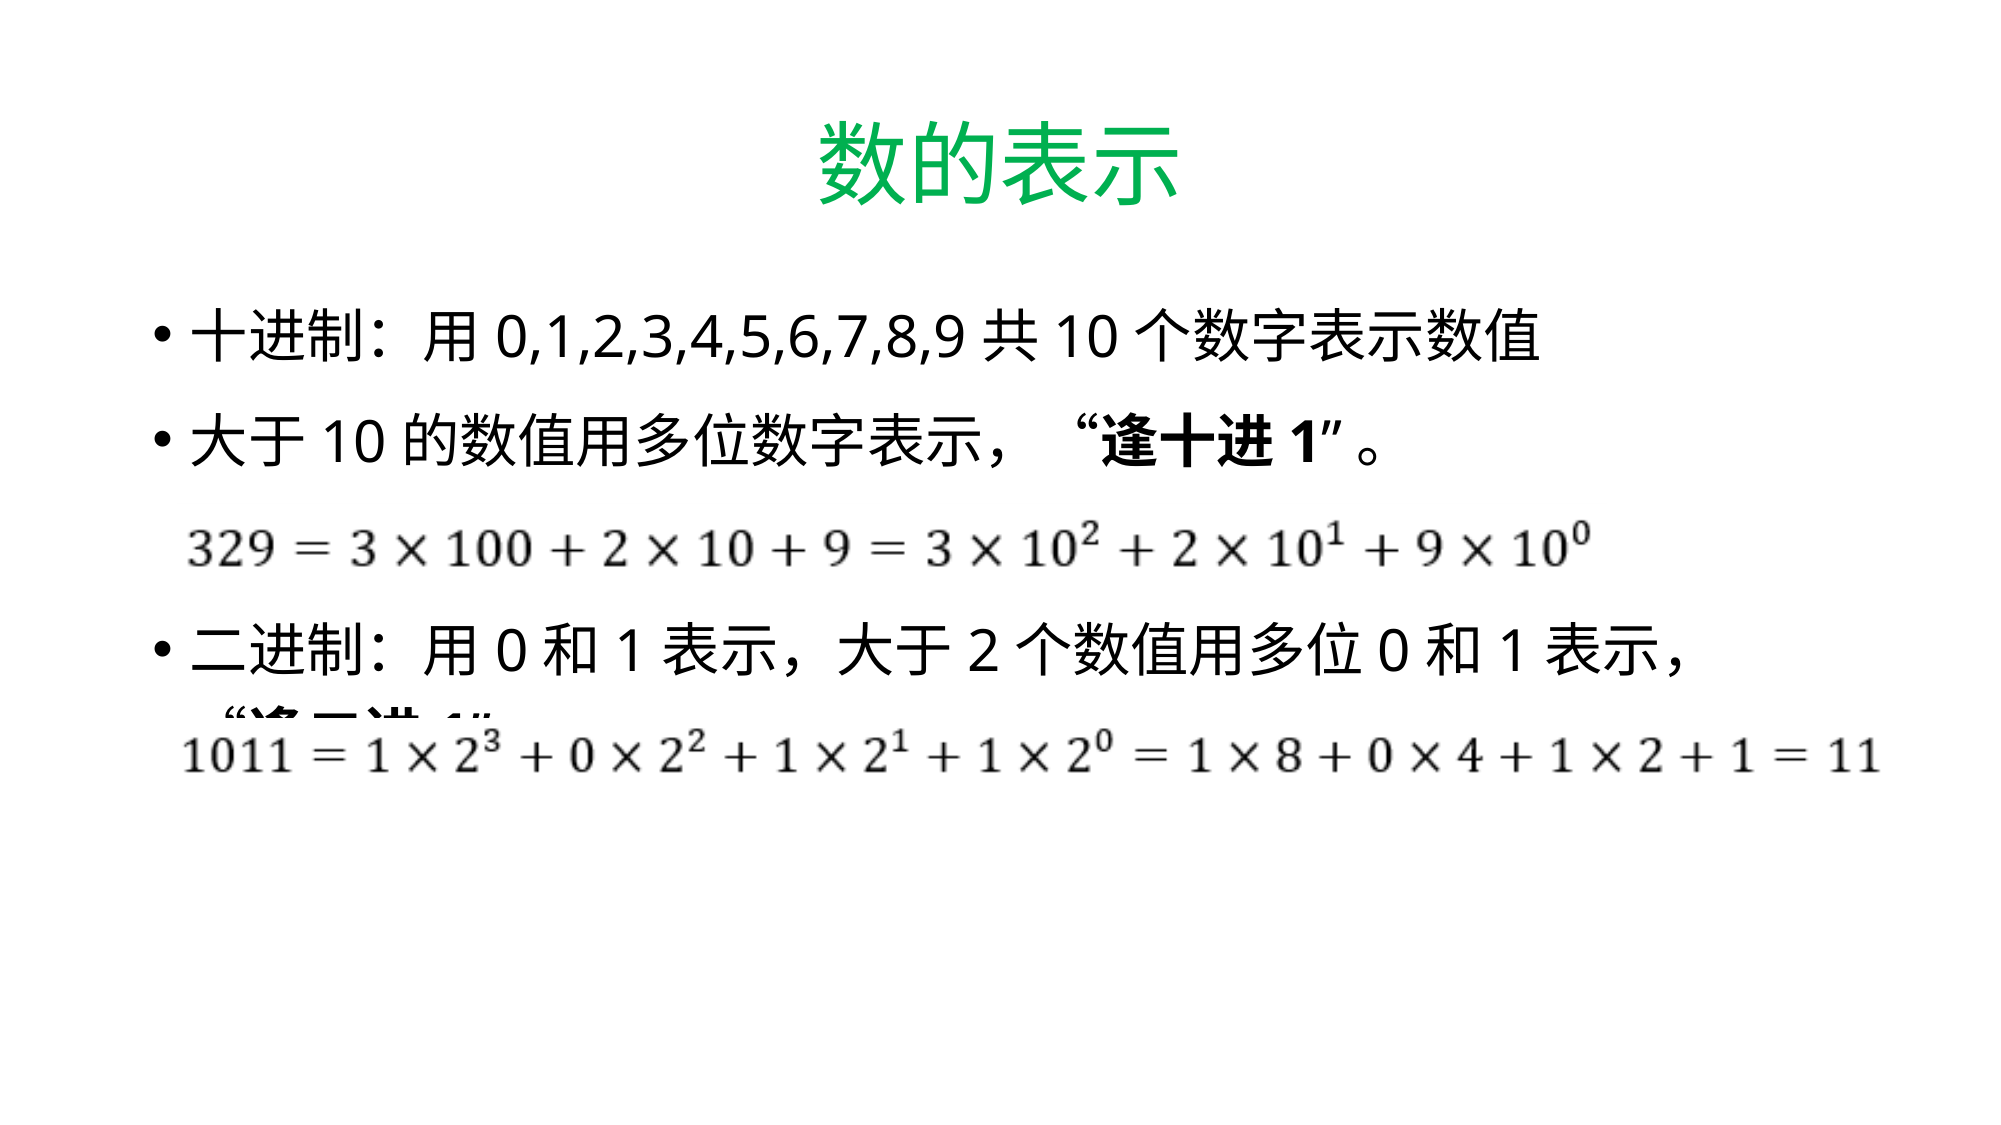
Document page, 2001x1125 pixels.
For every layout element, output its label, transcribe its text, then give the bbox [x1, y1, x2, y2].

picture [177, 502, 1607, 586]
list 十进制：用0,1,2,3,4,5,6,7,8,9共10个数字表示数值 大于10的数值用多位数字表示，“逢十进1”。 二进制：用0和1表示，大于2个数值用多位0和1表示， “逢二进1”。 [137, 277, 1863, 1014]
title 数的表示 [137, 59, 1863, 277]
picture [176, 718, 1905, 793]
